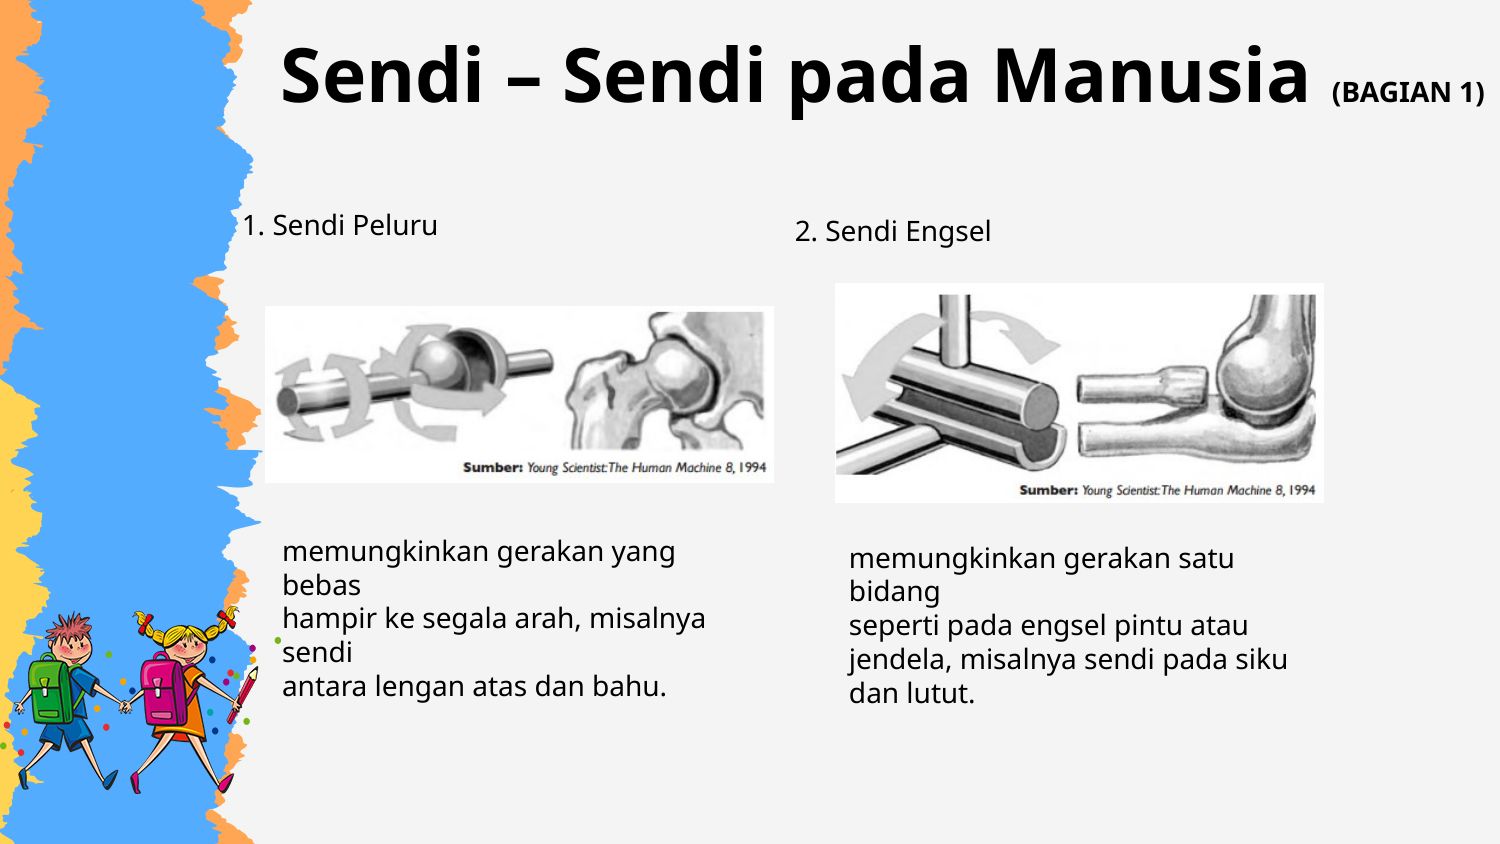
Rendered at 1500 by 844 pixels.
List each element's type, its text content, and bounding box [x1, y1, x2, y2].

title Sendi – Sendi pada Manusia (BAGIAN 1) [265, 0, 1500, 146]
text_box memungkinkan gerakan yang bebas hampir ke segala arah, misalnya sendi antara lengan atas dan bahu. [267, 525, 775, 743]
text_box 2. Sendi Engsel [780, 206, 1007, 255]
text_box 1. Sendi Peluru [227, 199, 454, 249]
text_box memungkinkan gerakan satu bidang seperti pada engsel pintu atau jendela, misalnya sendi pada siku dan lutut. [834, 532, 1343, 750]
picture [0, 0, 1500, 844]
